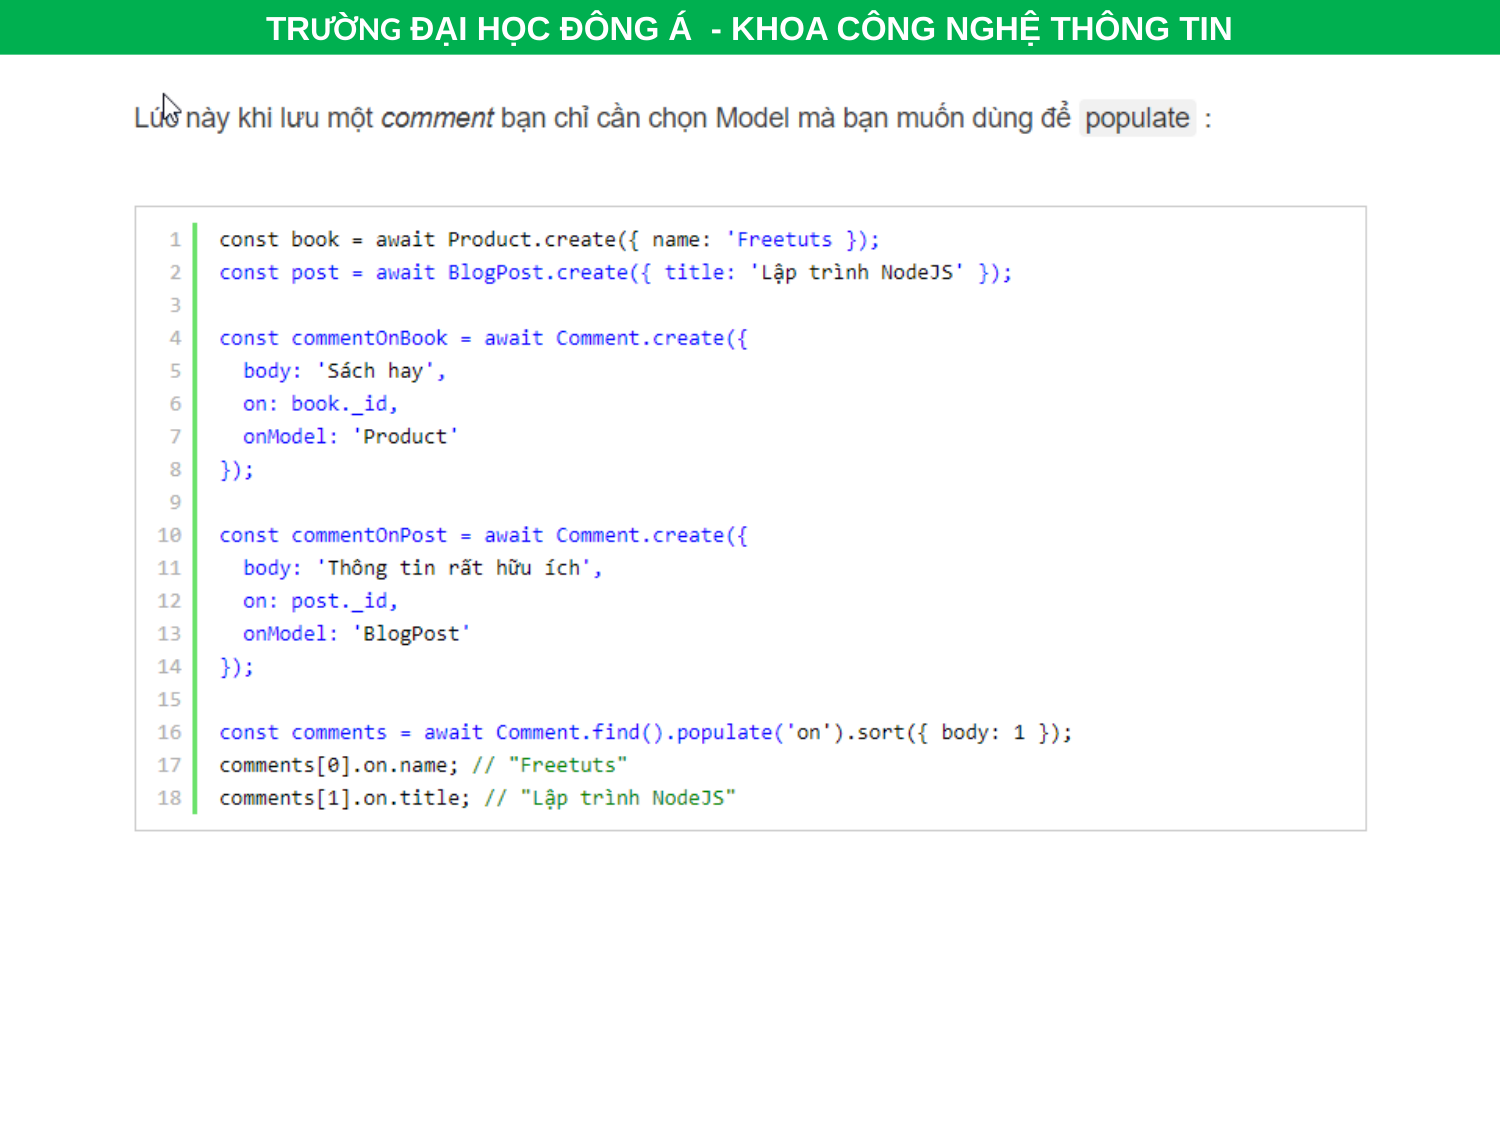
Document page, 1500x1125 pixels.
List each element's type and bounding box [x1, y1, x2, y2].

picture [113, 87, 1387, 852]
